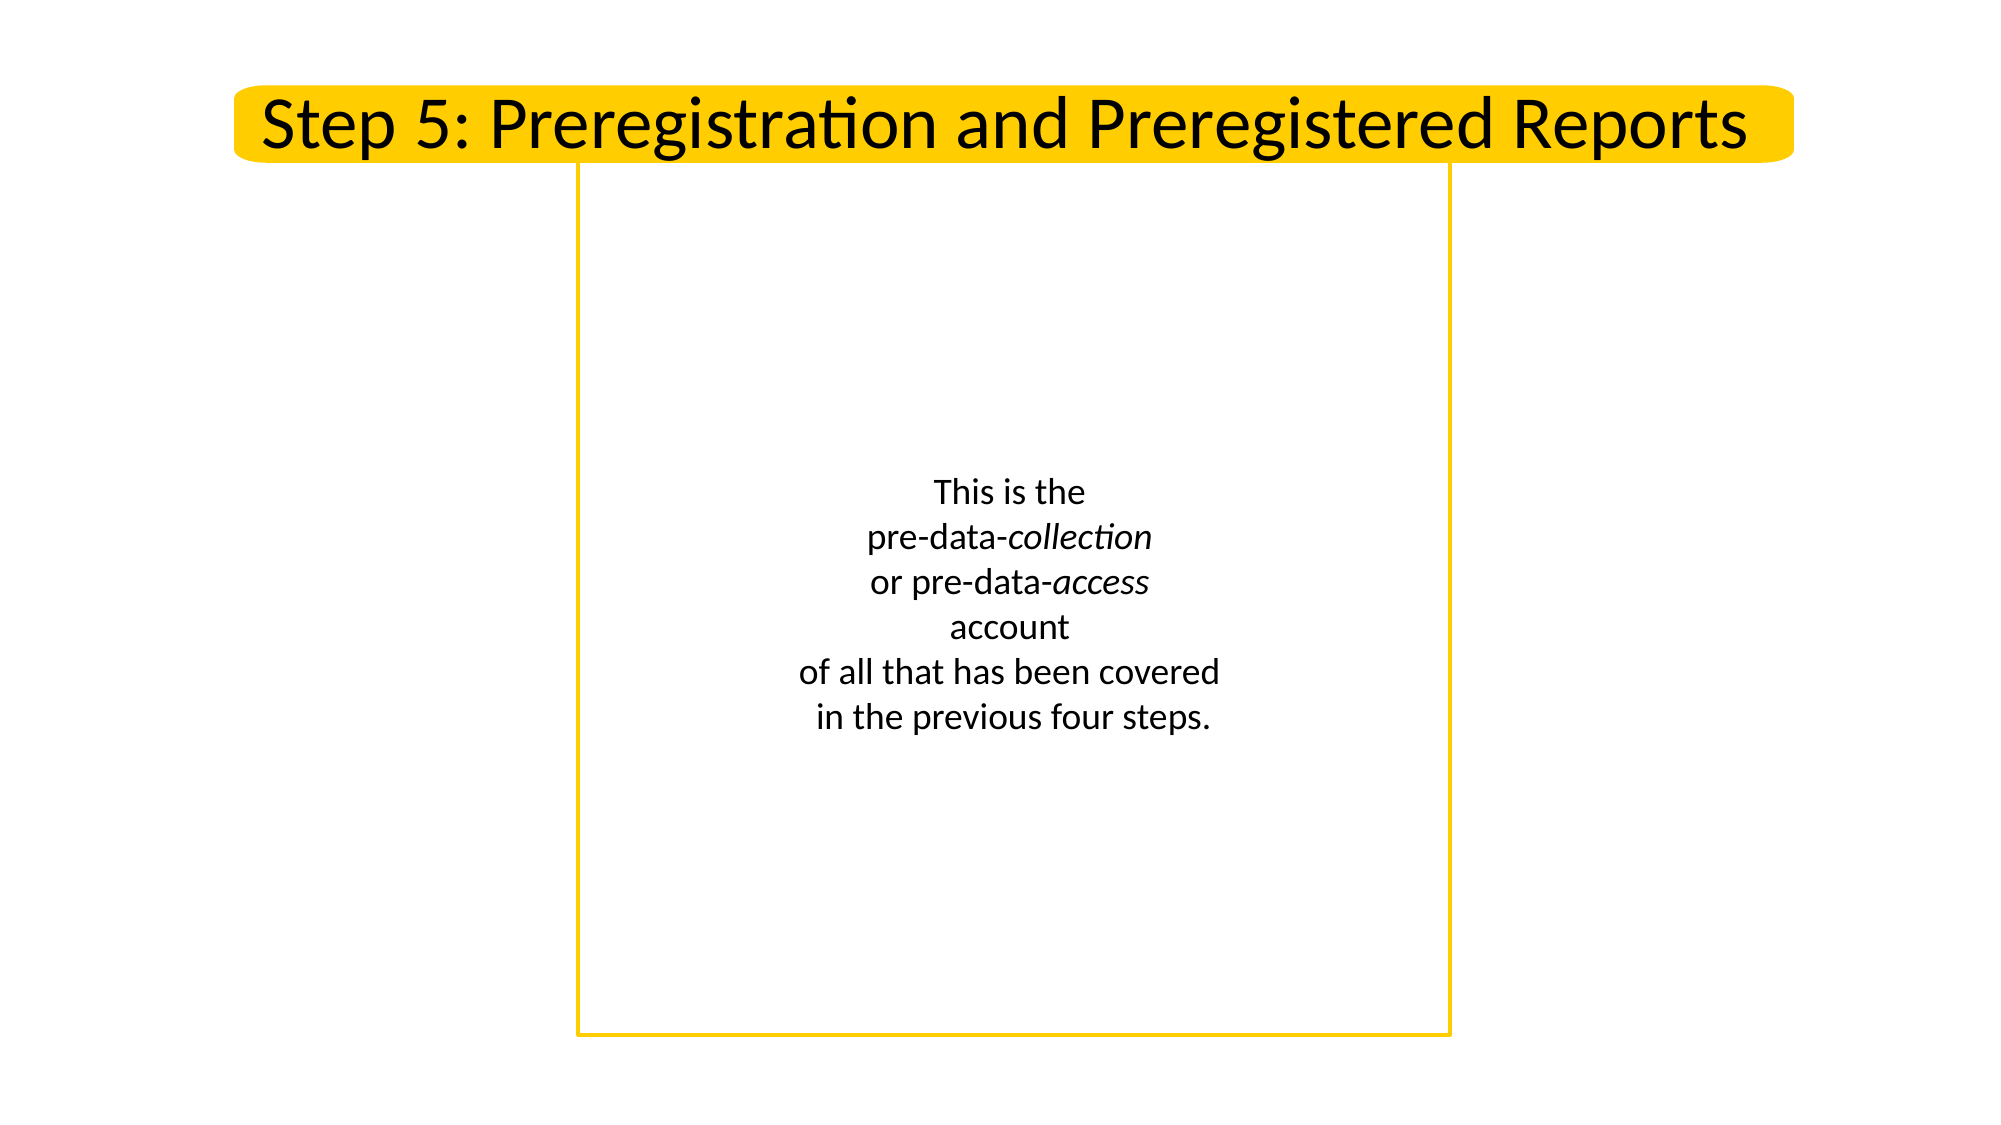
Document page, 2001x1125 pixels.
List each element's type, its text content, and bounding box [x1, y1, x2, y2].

text_box Step 5: Preregistration and Preregistered Reports [232, 83, 1797, 165]
text_box This is the pre-data-collection or pre-data-access account of all that has been covered in the previous four steps. [576, 165, 1452, 1037]
